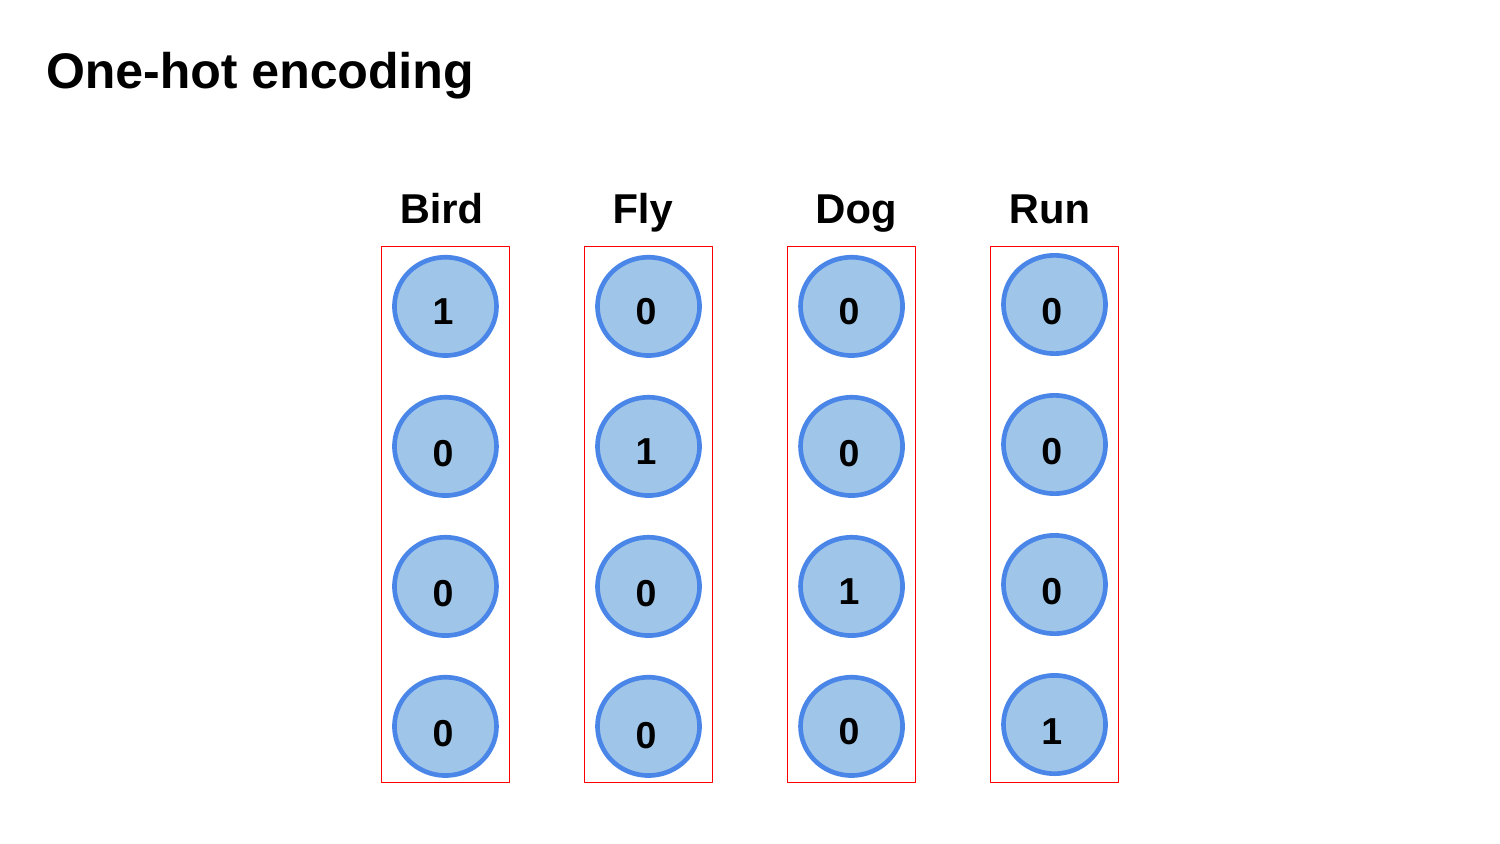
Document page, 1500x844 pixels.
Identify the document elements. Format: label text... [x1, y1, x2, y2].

text_box [787, 246, 916, 783]
text_box 0 [823, 692, 880, 757]
text_box 0 [823, 272, 880, 337]
text_box Dog [800, 166, 922, 232]
text_box 1 [1026, 692, 1083, 757]
text_box Fly [597, 166, 700, 232]
text_box [381, 246, 510, 783]
text_box 0 [620, 272, 677, 337]
text_box 1 [620, 412, 677, 477]
text_box 0 [417, 553, 474, 619]
text_box Bird [384, 166, 506, 232]
text_box 1 [823, 552, 880, 618]
text_box Run [993, 166, 1115, 232]
text_box 0 [417, 413, 474, 479]
text_box 0 [1026, 272, 1083, 337]
text_box [990, 246, 1119, 783]
text_box 0 [417, 694, 474, 759]
text_box 0 [1026, 552, 1083, 618]
text_box 0 [620, 695, 677, 761]
text_box One-hot encoding [30, 24, 497, 99]
text_box 0 [823, 413, 880, 479]
text_box 1 [417, 272, 474, 337]
text_box 0 [620, 553, 677, 619]
text_box 0 [1026, 412, 1083, 477]
text_box [584, 246, 713, 783]
